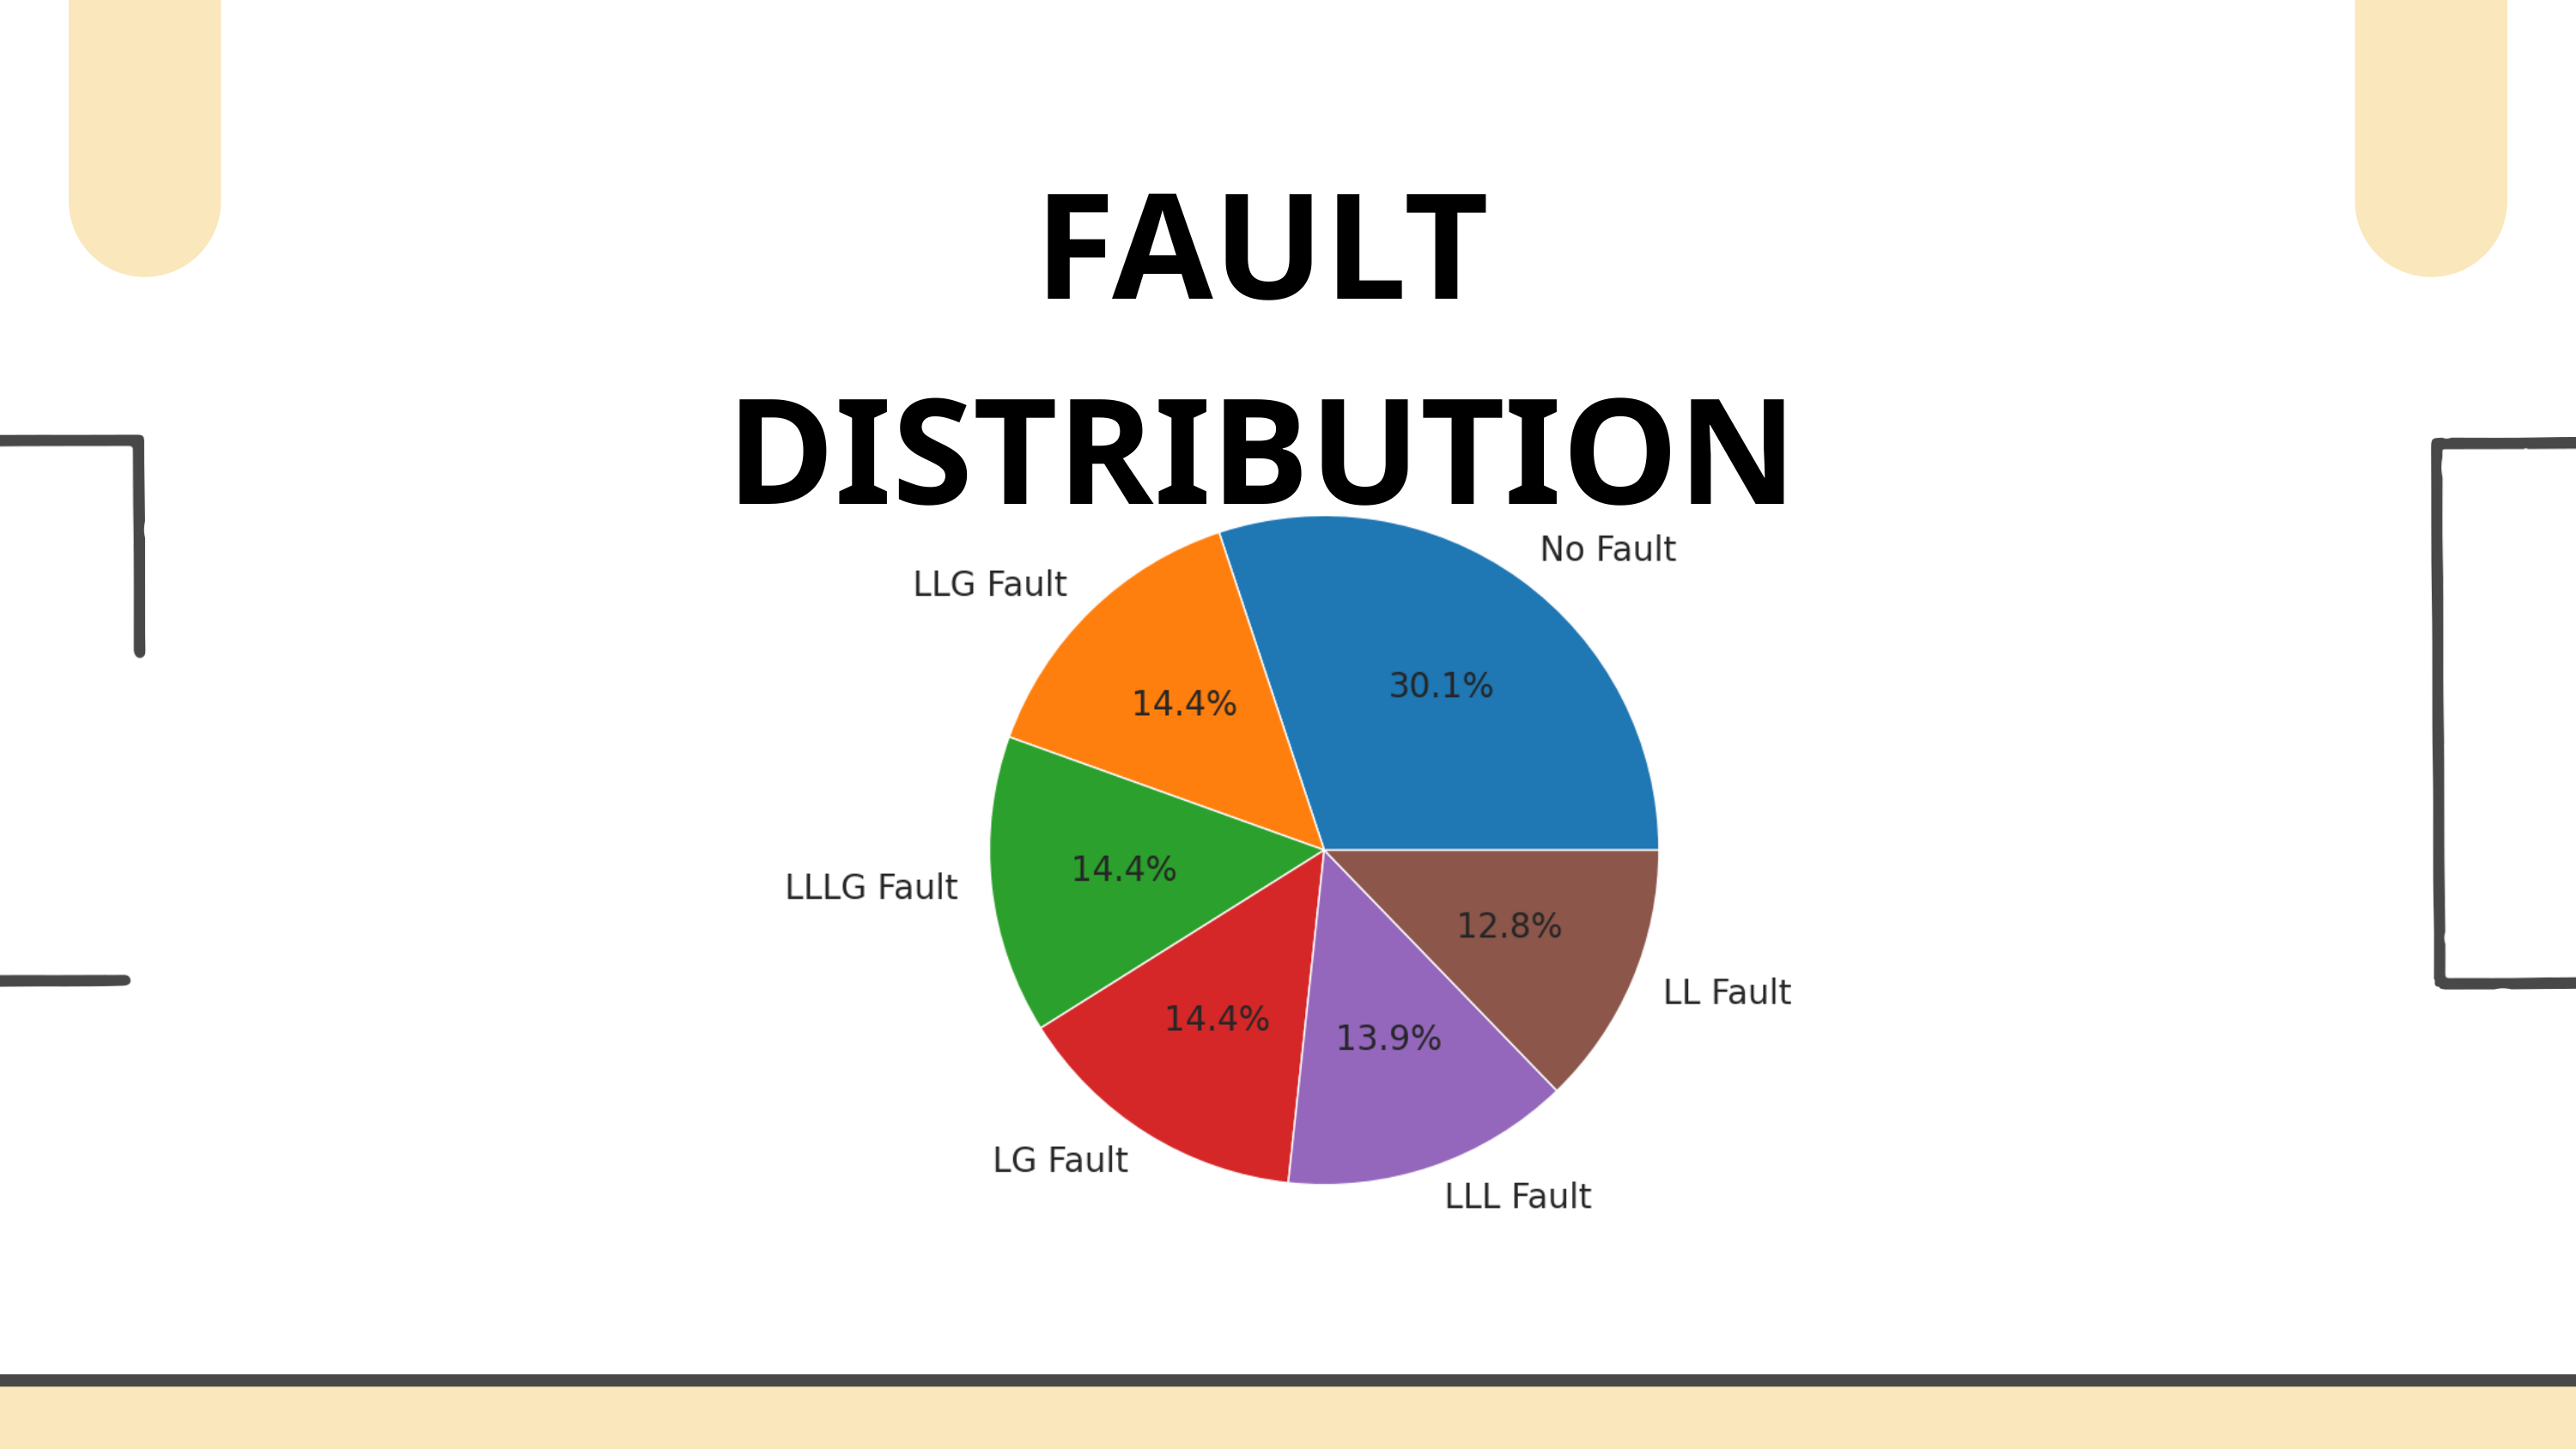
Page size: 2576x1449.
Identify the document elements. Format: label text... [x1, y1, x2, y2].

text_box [2354, 0, 2508, 277]
text_box [2431, 434, 2576, 990]
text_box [68, 0, 222, 277]
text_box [0, 1379, 2576, 1449]
text_box [0, 434, 146, 990]
text_box [773, 534, 1803, 1281]
text_box FAULT DISTRIBUTION [538, 123, 1987, 534]
